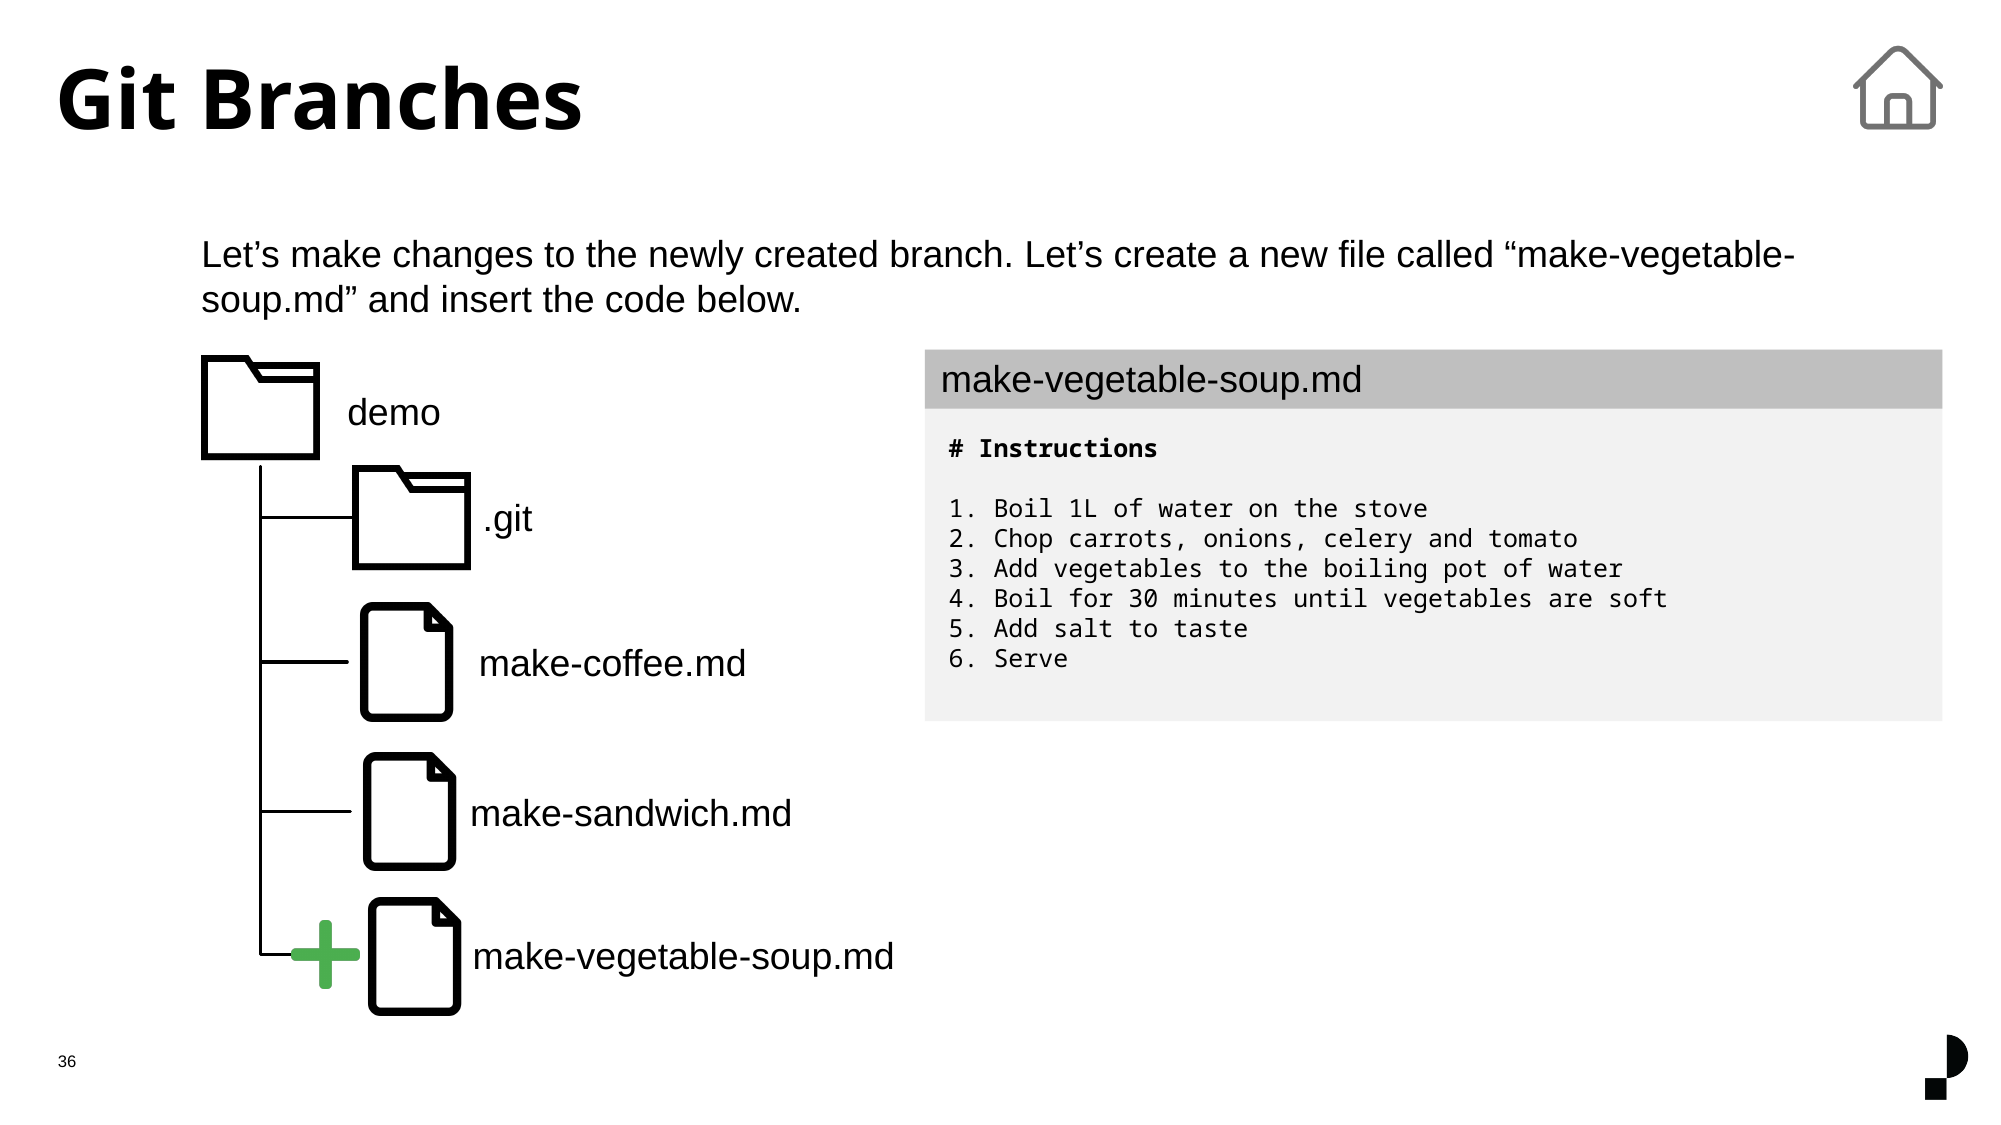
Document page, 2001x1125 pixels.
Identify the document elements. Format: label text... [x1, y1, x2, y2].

list Git Branches [55, 57, 1943, 149]
text_box make-coffee.md [479, 639, 757, 685]
text_box .git [482, 494, 619, 540]
text_box demo [347, 388, 483, 434]
text_box make-vegetable-soup.md [474, 931, 941, 977]
text_box Let’s make changes to the newly created branch. Let’s create a new file called “make-vegetable-soup.md” and insert the code below. [201, 230, 1825, 321]
picture [352, 458, 471, 577]
picture [201, 348, 320, 467]
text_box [132, 594, 478, 685]
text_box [206, 520, 402, 594]
text_box make-sandwich.md [470, 789, 809, 835]
picture [291, 897, 474, 1016]
picture [350, 752, 469, 871]
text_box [32, 694, 520, 726]
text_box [281, 446, 332, 538]
picture [1920, 1028, 1972, 1106]
slide_number 36 [56, 1050, 77, 1071]
picture [347, 685, 466, 694]
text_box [924, 349, 1943, 722]
picture [1853, 43, 1943, 132]
